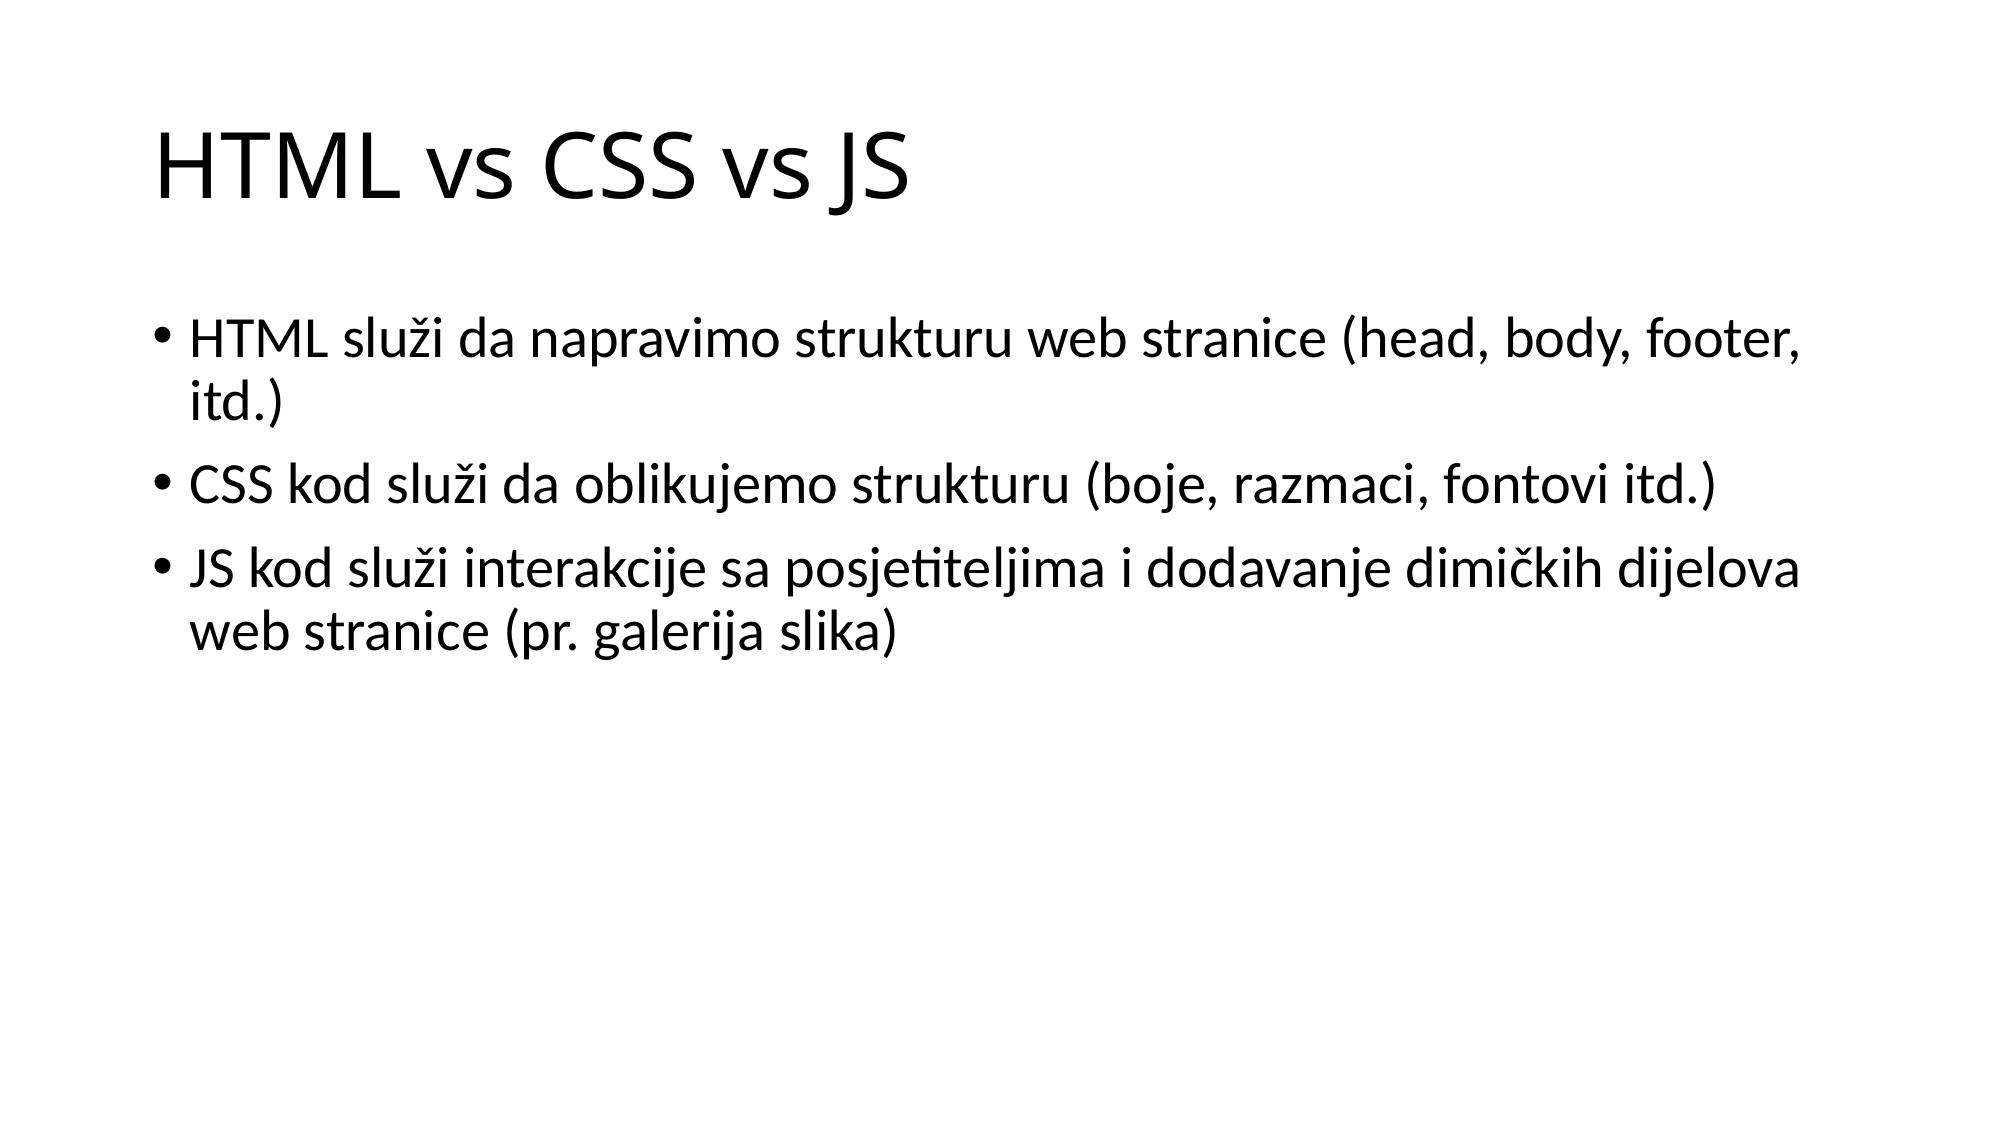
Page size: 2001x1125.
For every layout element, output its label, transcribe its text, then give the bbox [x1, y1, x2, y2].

list HTML služi da napravimo strukturu web stranice (head, body, footer, itd.) CSS kod služi da oblikujemo strukturu (boje, razmaci, fontovi itd.) JS kod služi interakcije sa posjetiteljima i dodavanje dimičkih dijelova web stranice (pr. galerija slika) [137, 299, 1863, 1014]
title HTML vs CSS vs JS [137, 59, 1863, 278]
